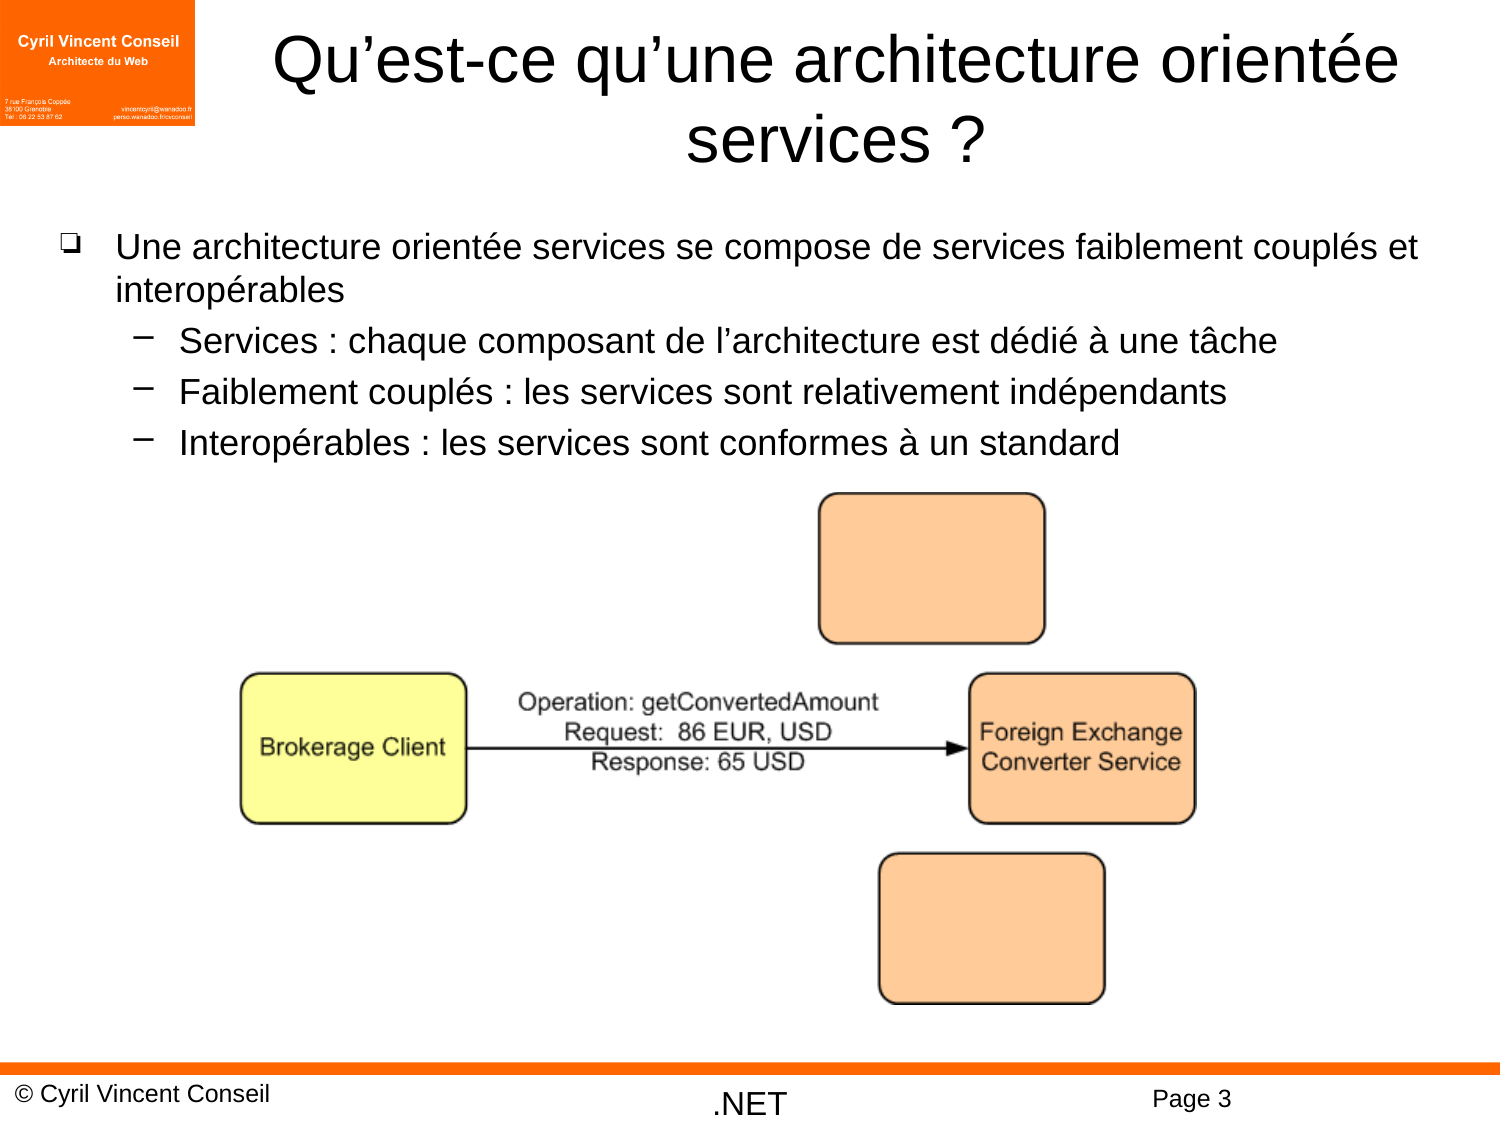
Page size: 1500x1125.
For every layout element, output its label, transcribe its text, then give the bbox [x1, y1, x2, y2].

title Qu’est-ce qu’une architecture orientée services ? [194, 2, 1480, 190]
picture [239, 491, 1197, 1005]
picture [0, 0, 195, 126]
list Une architecture orientée services se compose de services faiblement couplés et interopérables Services : chaque composant de l’architecture est dédié à une tâche Faiblement couplés : les services sont relativement indépendants Interopérables : les services sont conformes à un standard [45, 215, 1457, 471]
